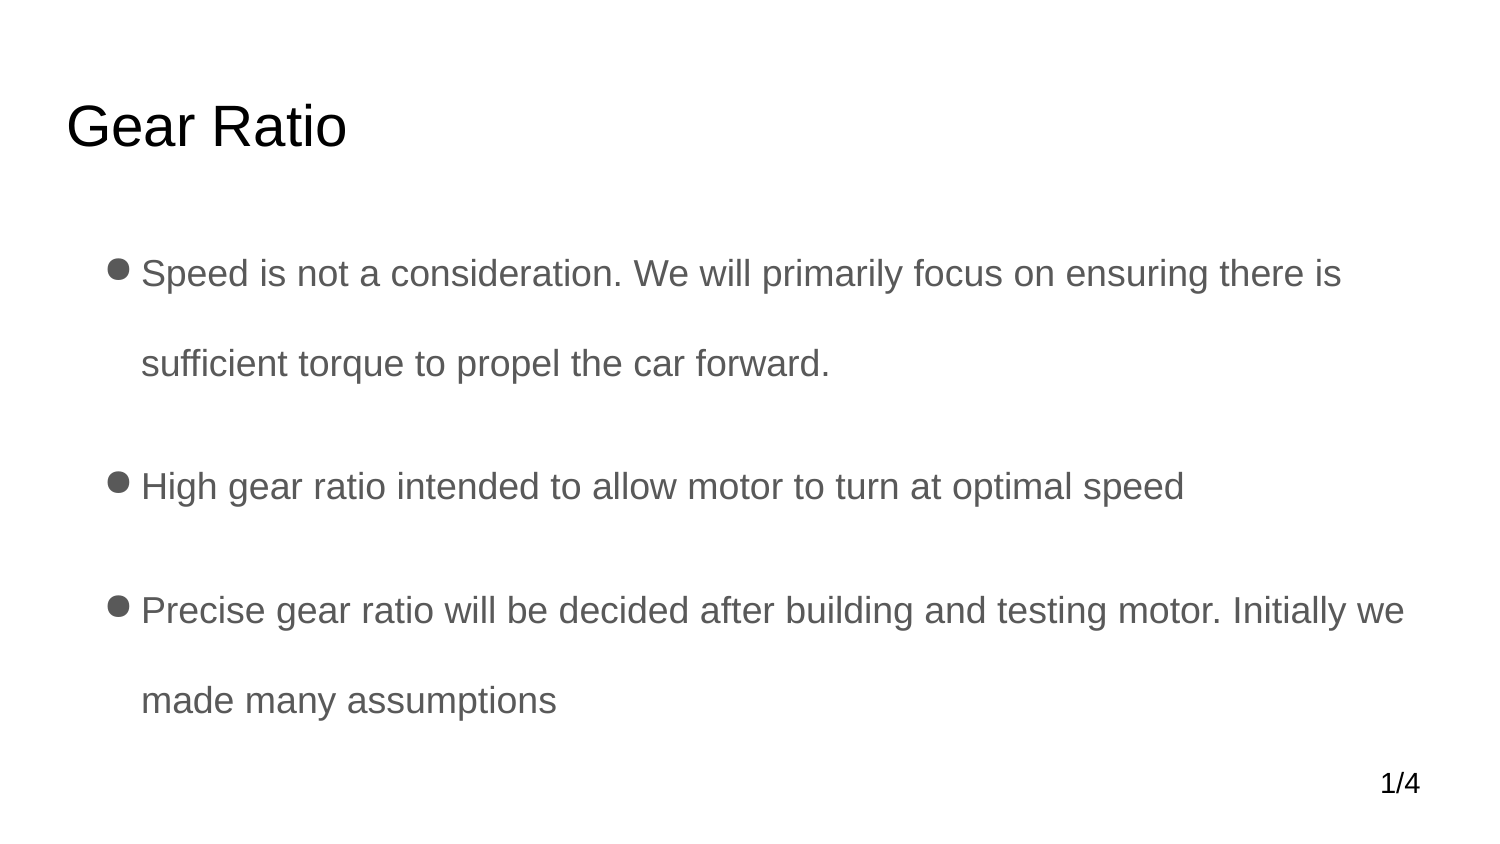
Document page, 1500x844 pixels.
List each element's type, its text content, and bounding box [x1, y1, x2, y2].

text_box 1/4 [1365, 749, 1461, 816]
title Gear Ratio [51, 72, 1449, 167]
list Speed is not a consideration. We will primarily focus on ensuring there is sufficient torque to propel the car forward. High gear ratio intended to allow motor to turn at optimal speed Precise gear ratio will be decided after building and testing motor. Initially we made many assumptions [51, 189, 1449, 750]
